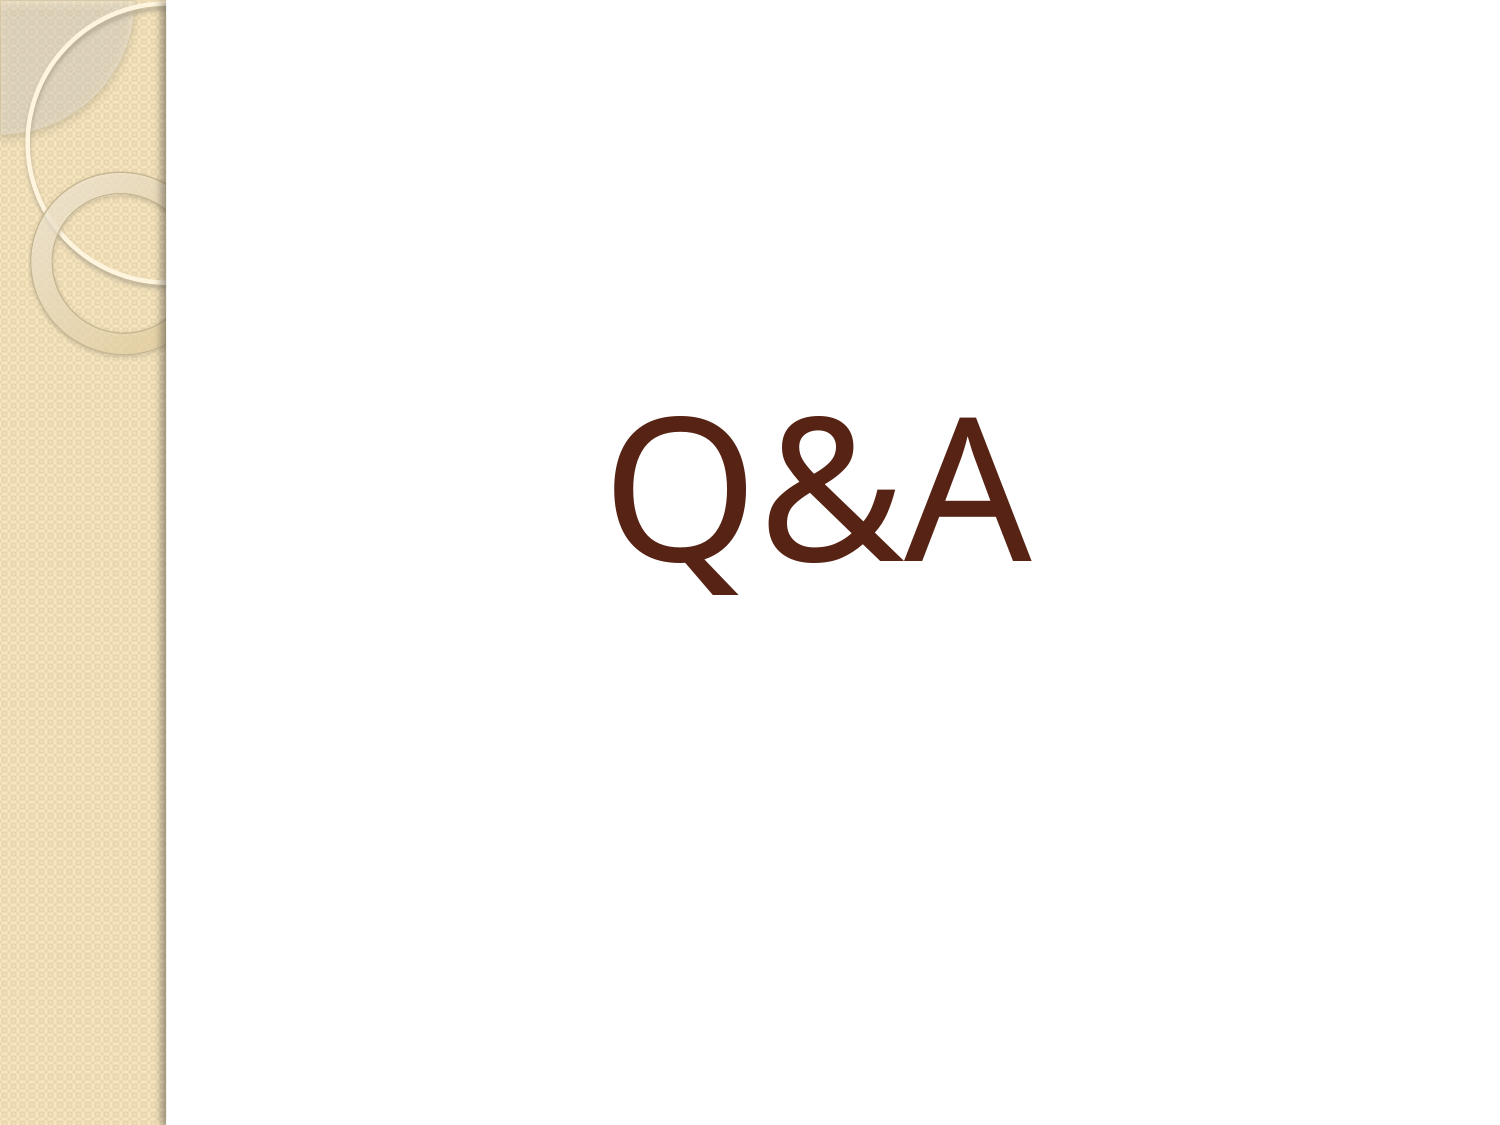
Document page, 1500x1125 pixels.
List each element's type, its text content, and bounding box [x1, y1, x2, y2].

title Q&A [587, 387, 1077, 575]
